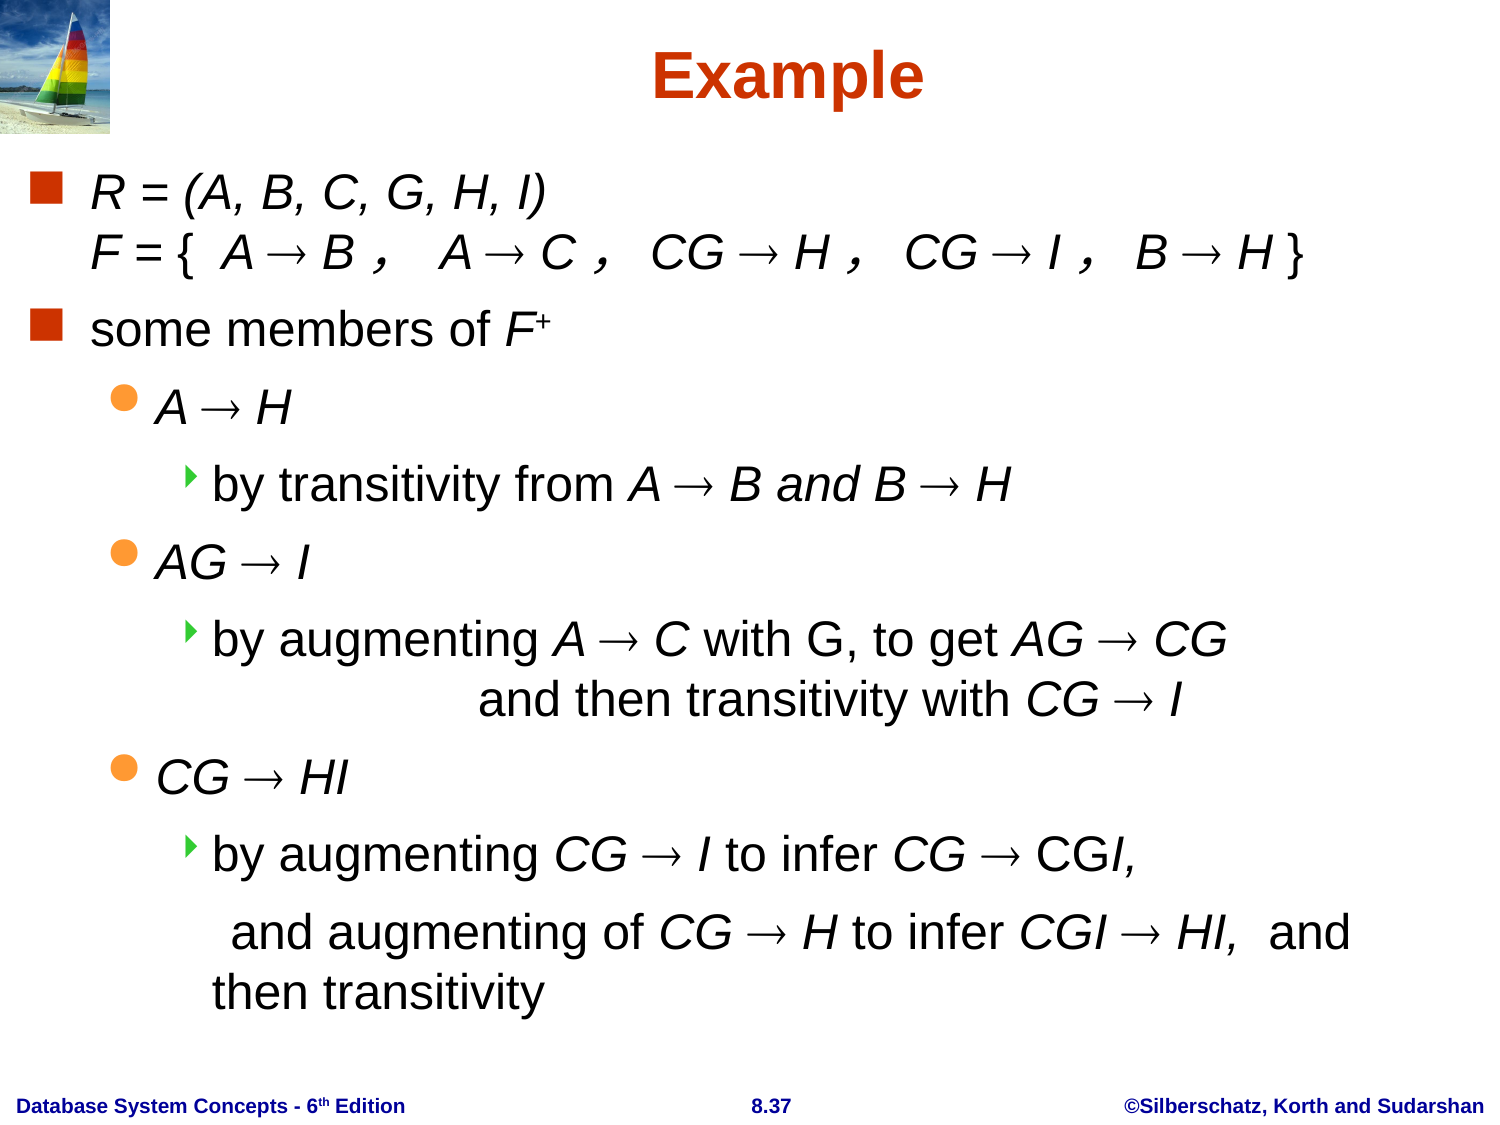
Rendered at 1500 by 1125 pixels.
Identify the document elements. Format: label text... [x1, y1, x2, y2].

title Example [126, 19, 1451, 120]
picture [0, 0, 110, 134]
list R = (A, B, C, G, H, I) F = { A  B， A  C，CG  H，CG  I，B  H } some members of F+ A  H by transitivity from A  B and B  H AG  I by augmenting A  C with G, to get AG  CG and then transitivity with CG  I CG  HI by augmenting CG  I to infer CG  CGI, and augmenting of CG  H to infer CGI  HI, and then transitivity [18, 151, 1476, 1110]
